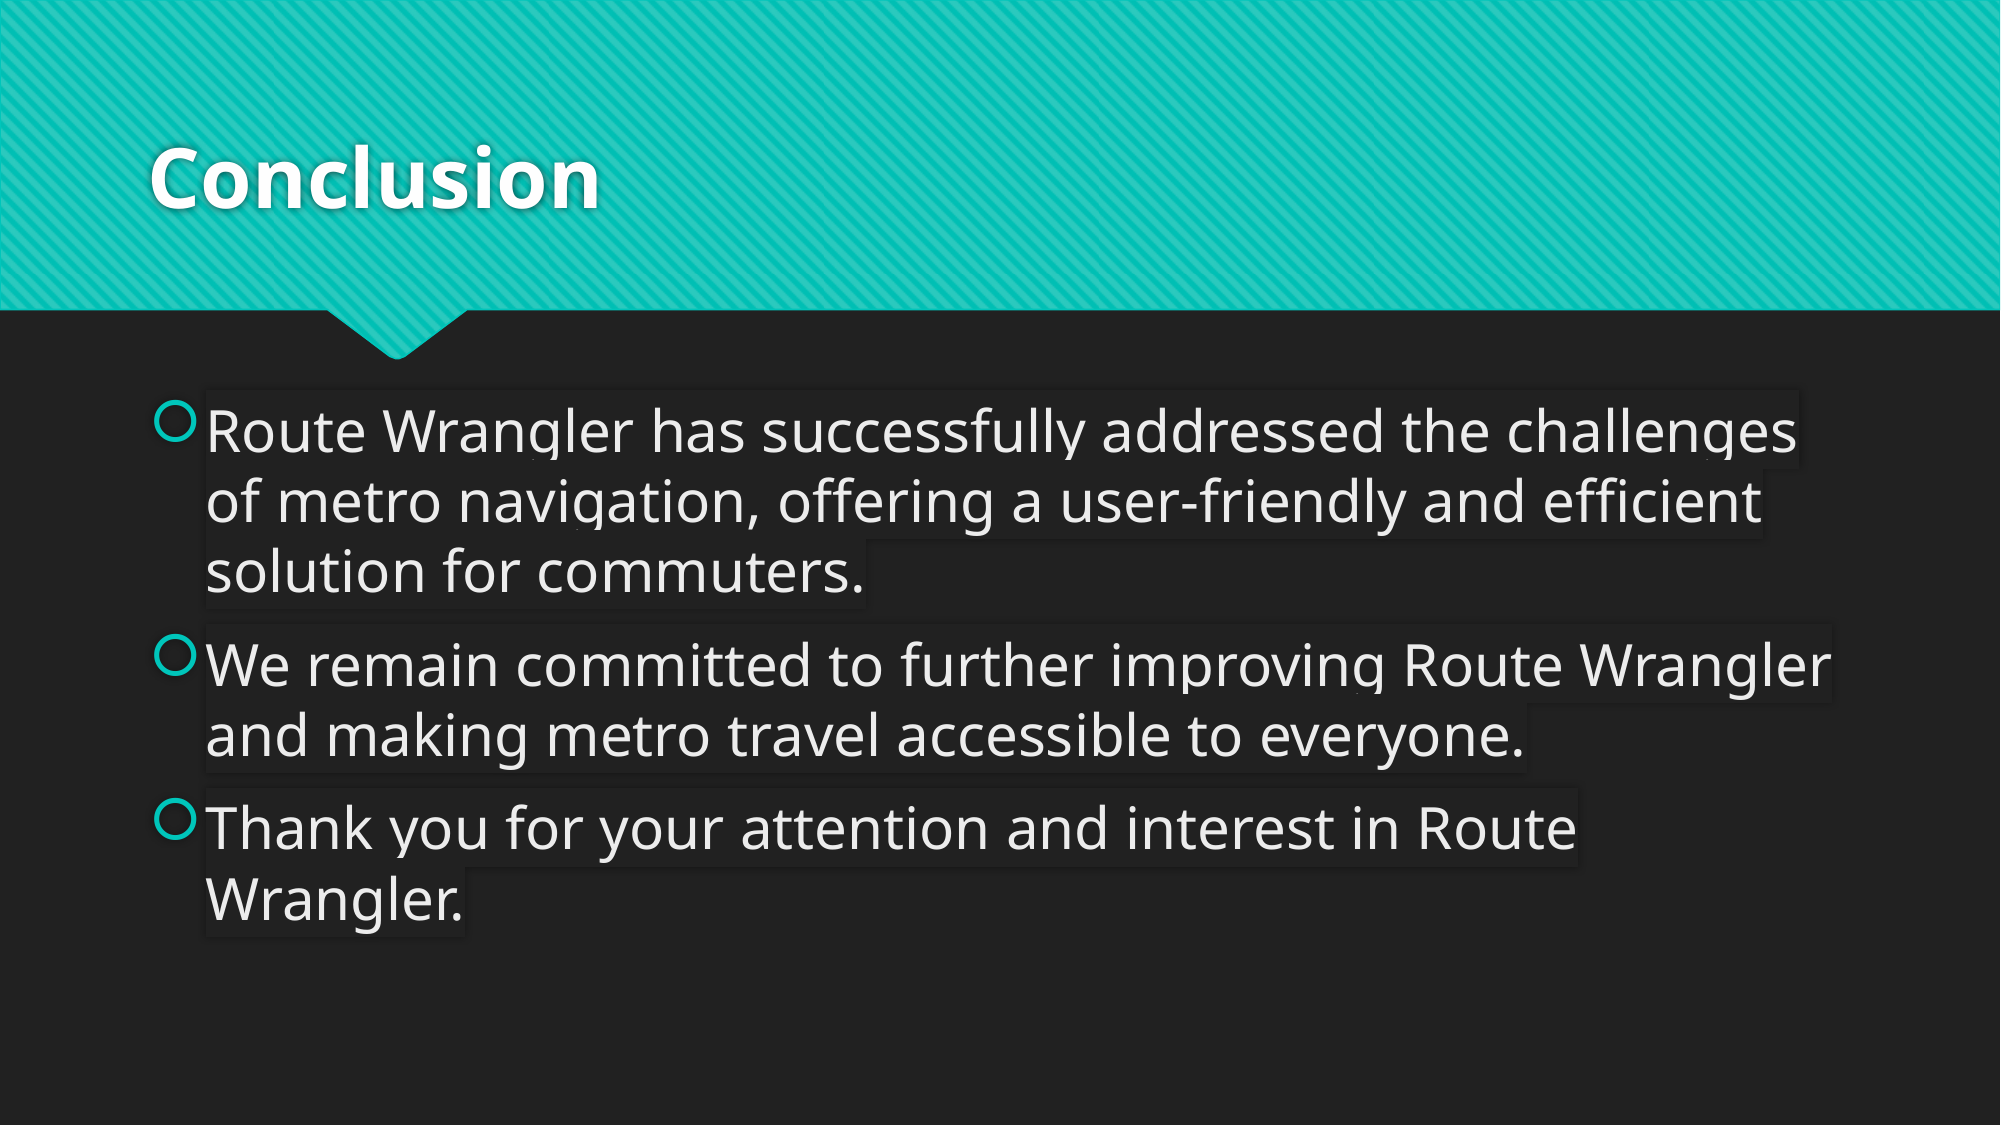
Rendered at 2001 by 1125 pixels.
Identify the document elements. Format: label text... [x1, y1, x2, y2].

title Conclusion [132, 73, 1868, 233]
list Route Wrangler has successfully addressed the challenges of metro navigation, offering a user-friendly and efficient solution for commuters. We remain committed to further improving Route Wrangler and making metro travel accessible to everyone. Thank you for your attention and interest in Route Wrangler. [134, 364, 1866, 962]
